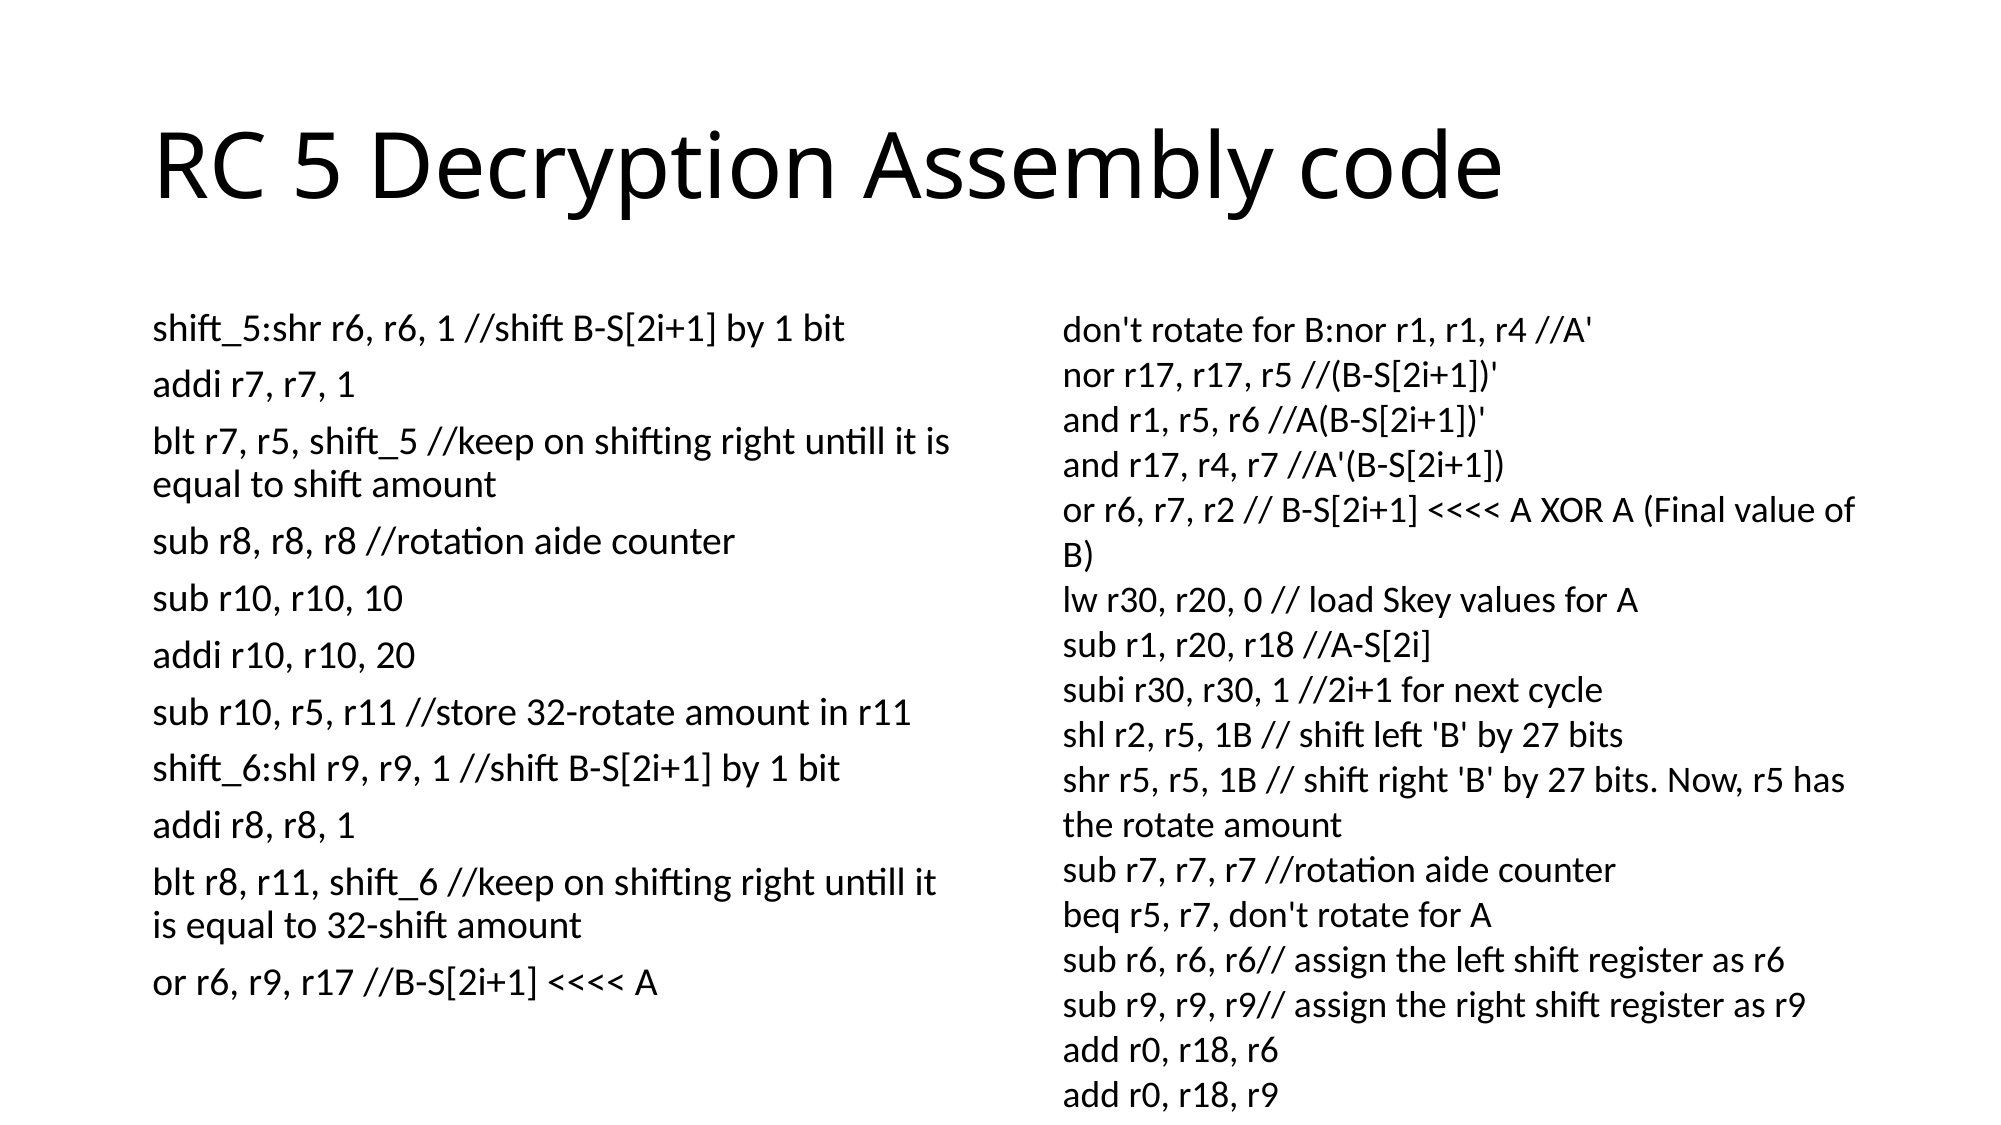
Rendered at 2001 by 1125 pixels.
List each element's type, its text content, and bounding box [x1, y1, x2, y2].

title RC 5 Decryption Assembly code [137, 59, 1863, 278]
list shift_5:shr r6, r6, 1 //shift B-S[2i+1] by 1 bit addi r7, r7, 1 blt r7, r5, shift_5 //keep on shifting right untill it is equal to shift amount sub r8, r8, r8 //rotation aide counter sub r10, r10, 10 addi r10, r10, 20 sub r10, r5, r11 //store 32-rotate amount in r11 shift_6:shl r9, r9, 1 //shift B-S[2i+1] by 1 bit addi r8, r8, 1 blt r8, r11, shift_6 //keep on shifting right untill it is equal to 32-shift amount or r6, r9, r17 //B-S[2i+1] <<<< A [137, 299, 978, 1014]
text_box don't rotate for B:nor r1, r1, r4 //A' nor r17, r17, r5 //(B-S[2i+1])' and r1, r5, r6 //A(B-S[2i+1])' and r17, r4, r7 //A'(B-S[2i+1]) or r6, r7, r2 // B-S[2i+1] <<<< A XOR A (Final value of B) lw r30, r20, 0 // load Skey values for A sub r1, r20, r18 //A-S[2i] subi r30, r30, 1 //2i+1 for next cycle shl r2, r5, 1B // shift left 'B' by 27 bits shr r5, r5, 1B // shift right 'B' by 27 bits. Now, r5 has the rotate amount sub r7, r7, r7 //rotation aide counter beq r5, r7, don't rotate for A sub r6, r6, r6// assign the left shift register as r6 sub r9, r9, r9// assign the right shift register as r9 add r0, r18, r6 add r0, r18, r9 [1047, 297, 1909, 1125]
